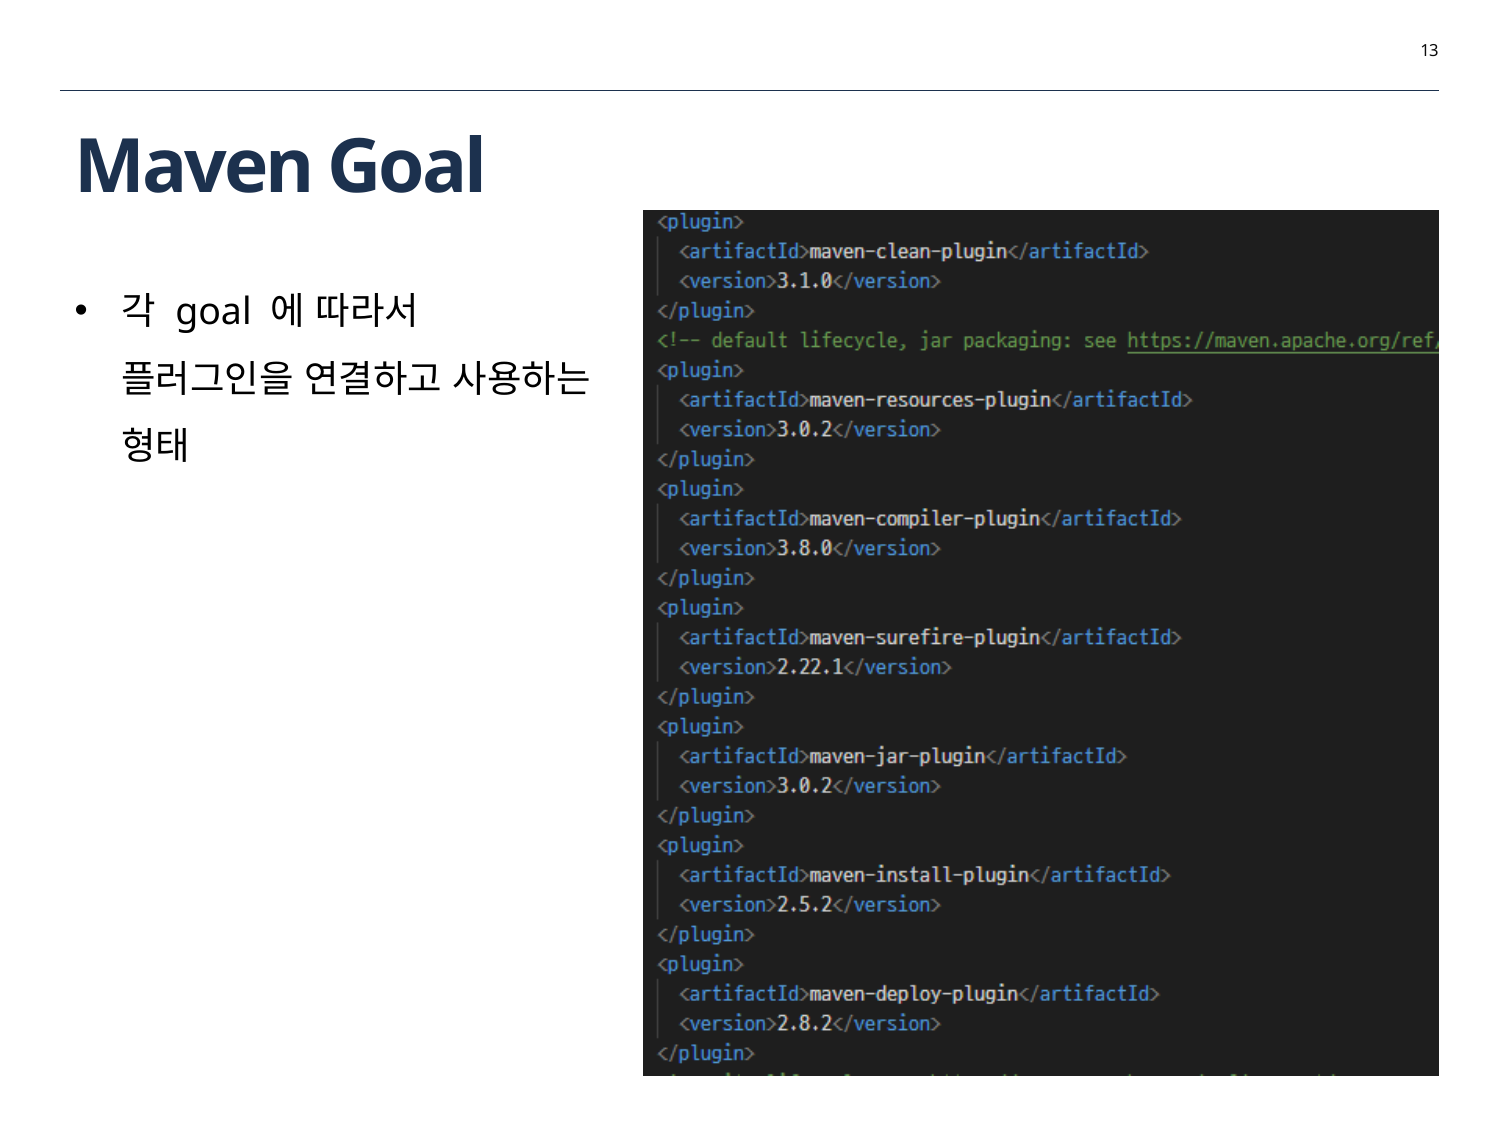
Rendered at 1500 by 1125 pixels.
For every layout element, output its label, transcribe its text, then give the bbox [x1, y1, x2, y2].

text_box 13 [1193, 32, 1454, 70]
text_box 각 goal 에 따라서 플러그인을 연결하고 사용하는 형태 [59, 257, 611, 475]
picture [643, 209, 1439, 1077]
text_box Maven Goal [59, 93, 1472, 233]
